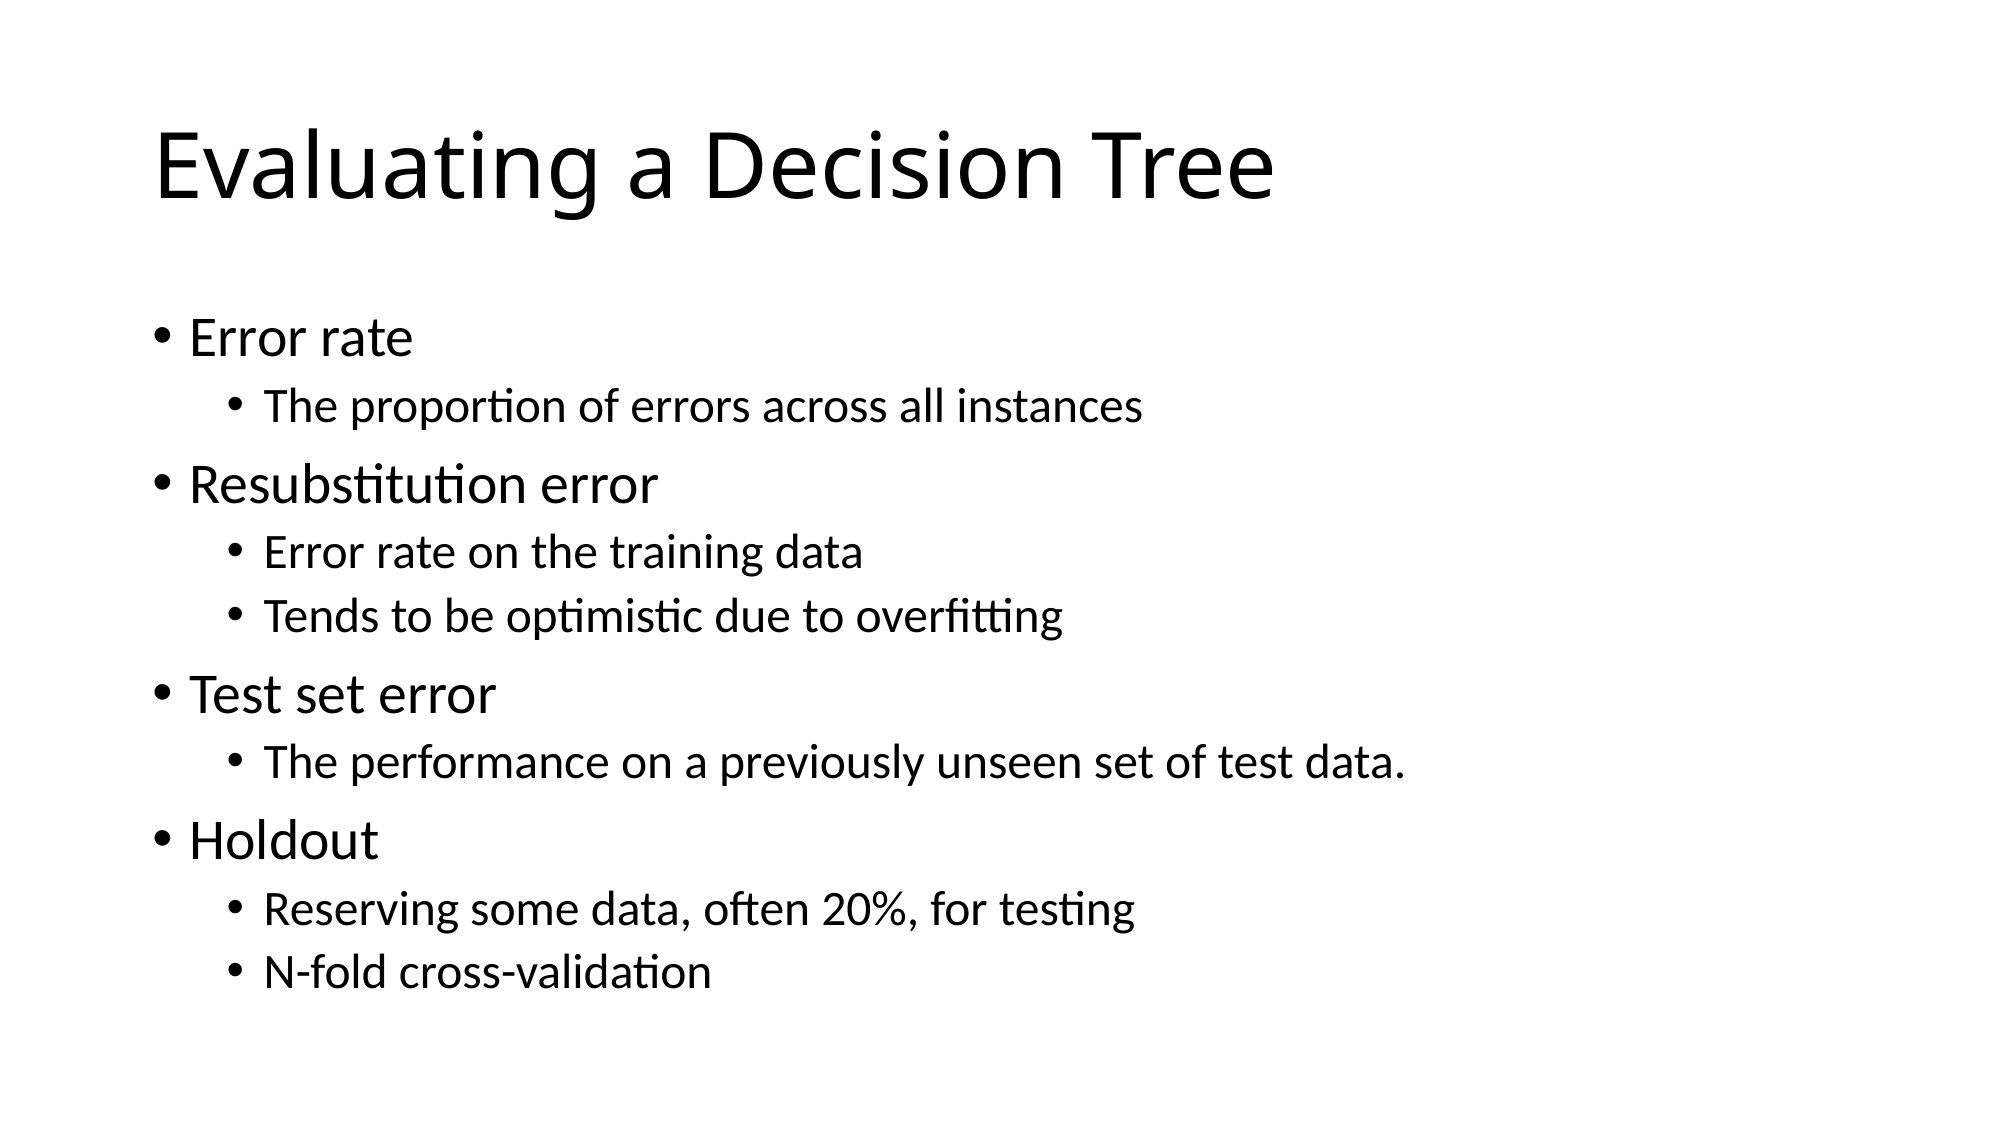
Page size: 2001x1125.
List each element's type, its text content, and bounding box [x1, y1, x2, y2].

list Error rate The proportion of errors across all instances Resubstitution error Error rate on the training data Tends to be optimistic due to overfitting Test set error The performance on a previously unseen set of test data. Holdout Reserving some data, often 20%, for testing N-fold cross-validation [137, 299, 1863, 1014]
title Evaluating a Decision Tree [137, 59, 1863, 278]
